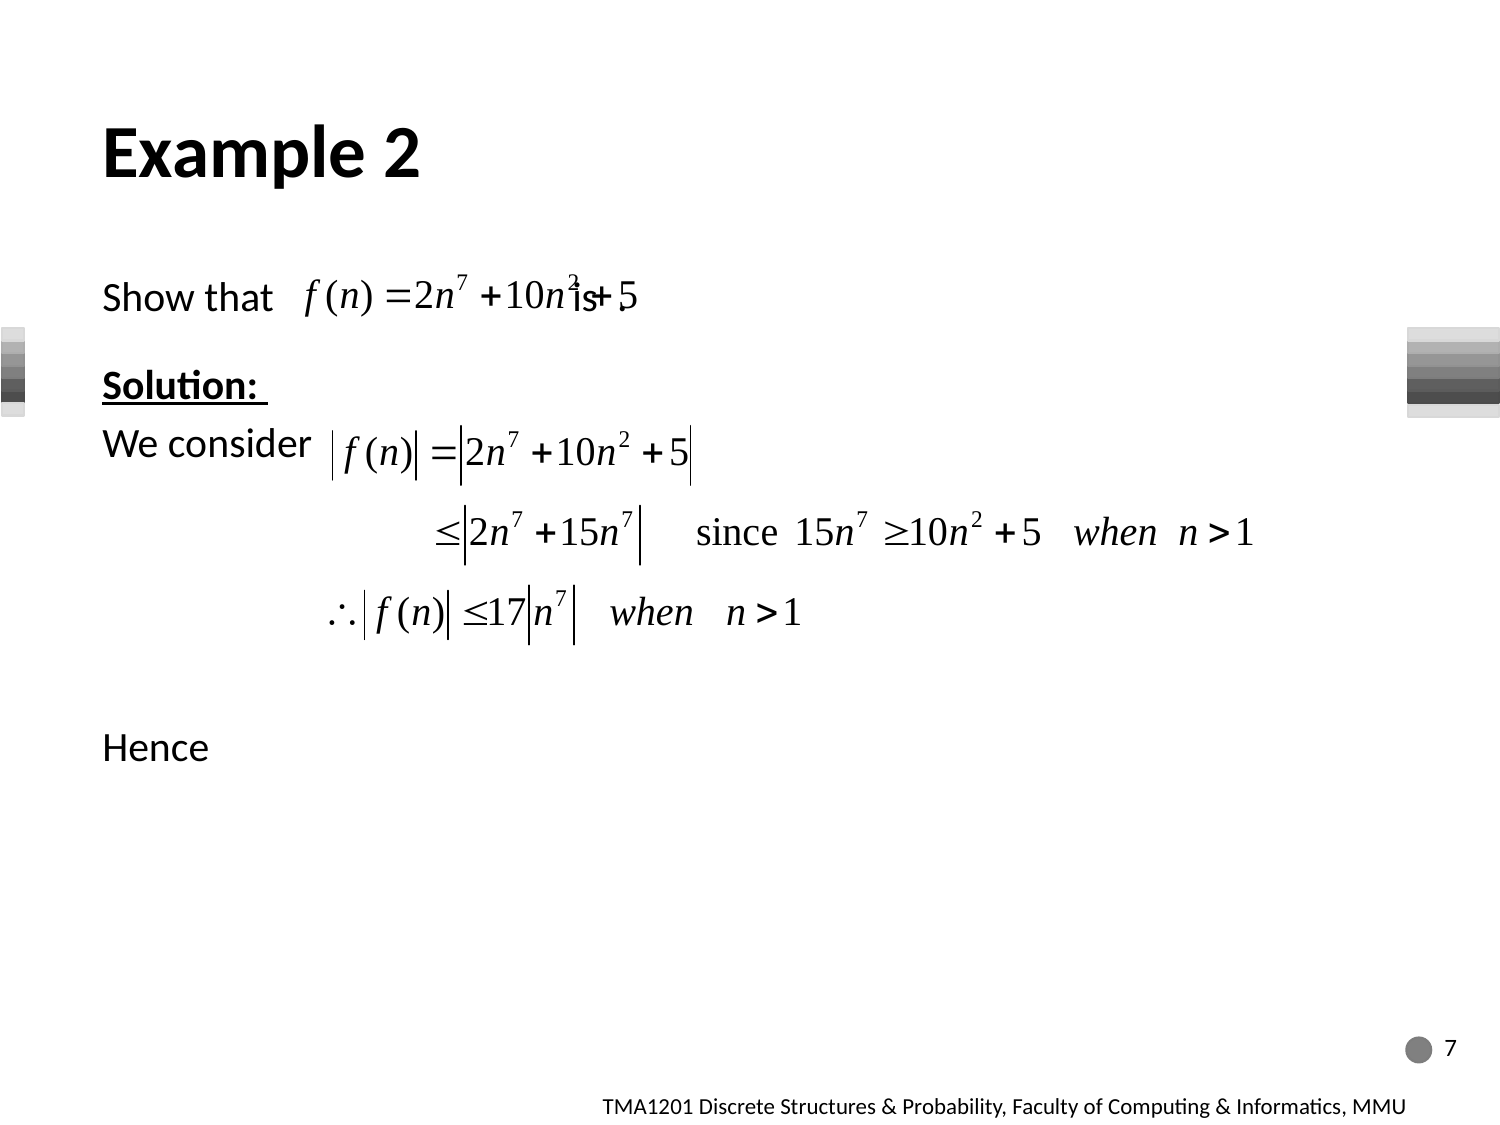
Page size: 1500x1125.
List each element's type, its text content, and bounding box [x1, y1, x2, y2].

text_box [290, 263, 646, 326]
title Example 2 [87, 12, 1350, 200]
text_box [324, 415, 1258, 655]
slide_number 7 [1429, 1009, 1500, 1085]
